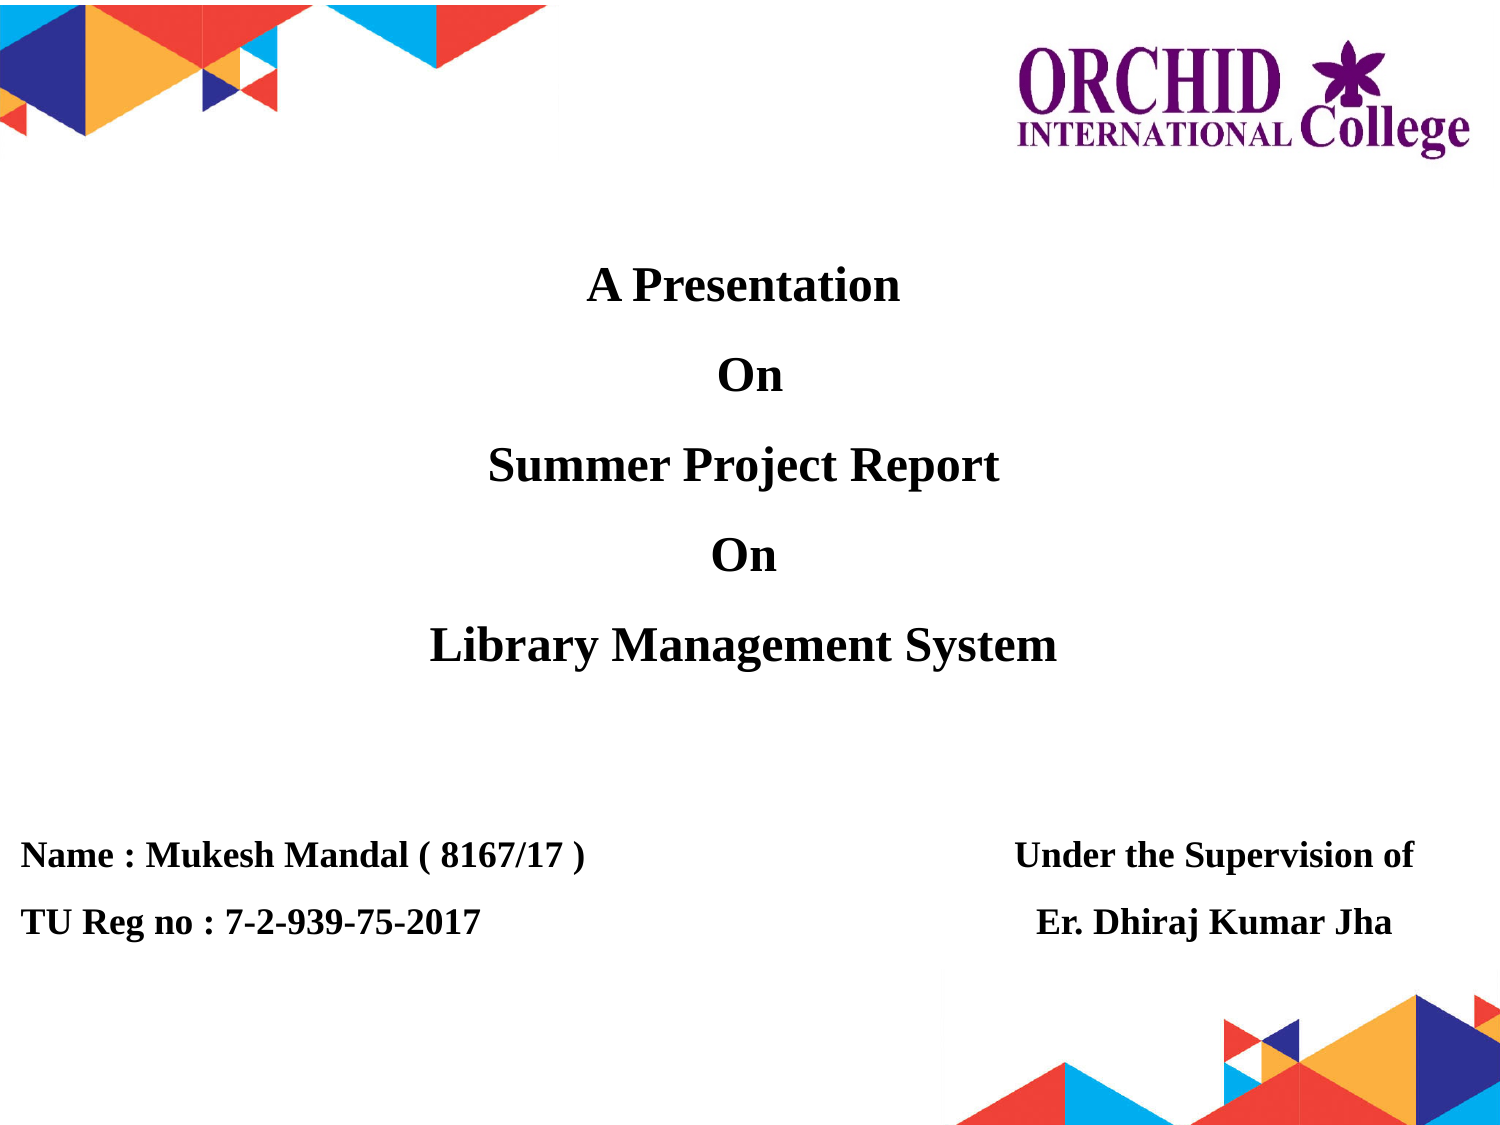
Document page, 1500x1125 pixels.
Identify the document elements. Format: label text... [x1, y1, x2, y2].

text_box Under the Supervision of Er. Dhiraj Kumar Jha [934, 799, 1494, 950]
picture [981, 10, 1494, 189]
title A Presentation On Summer Project Report On Library Management System [56, 538, 1444, 740]
text_box Name : Mukesh Mandal ( 8167/17 ) TU Reg no : 7-2-939-75-2017 [5, 799, 669, 950]
picture [940, 969, 1500, 1125]
picture [0, 5, 560, 161]
